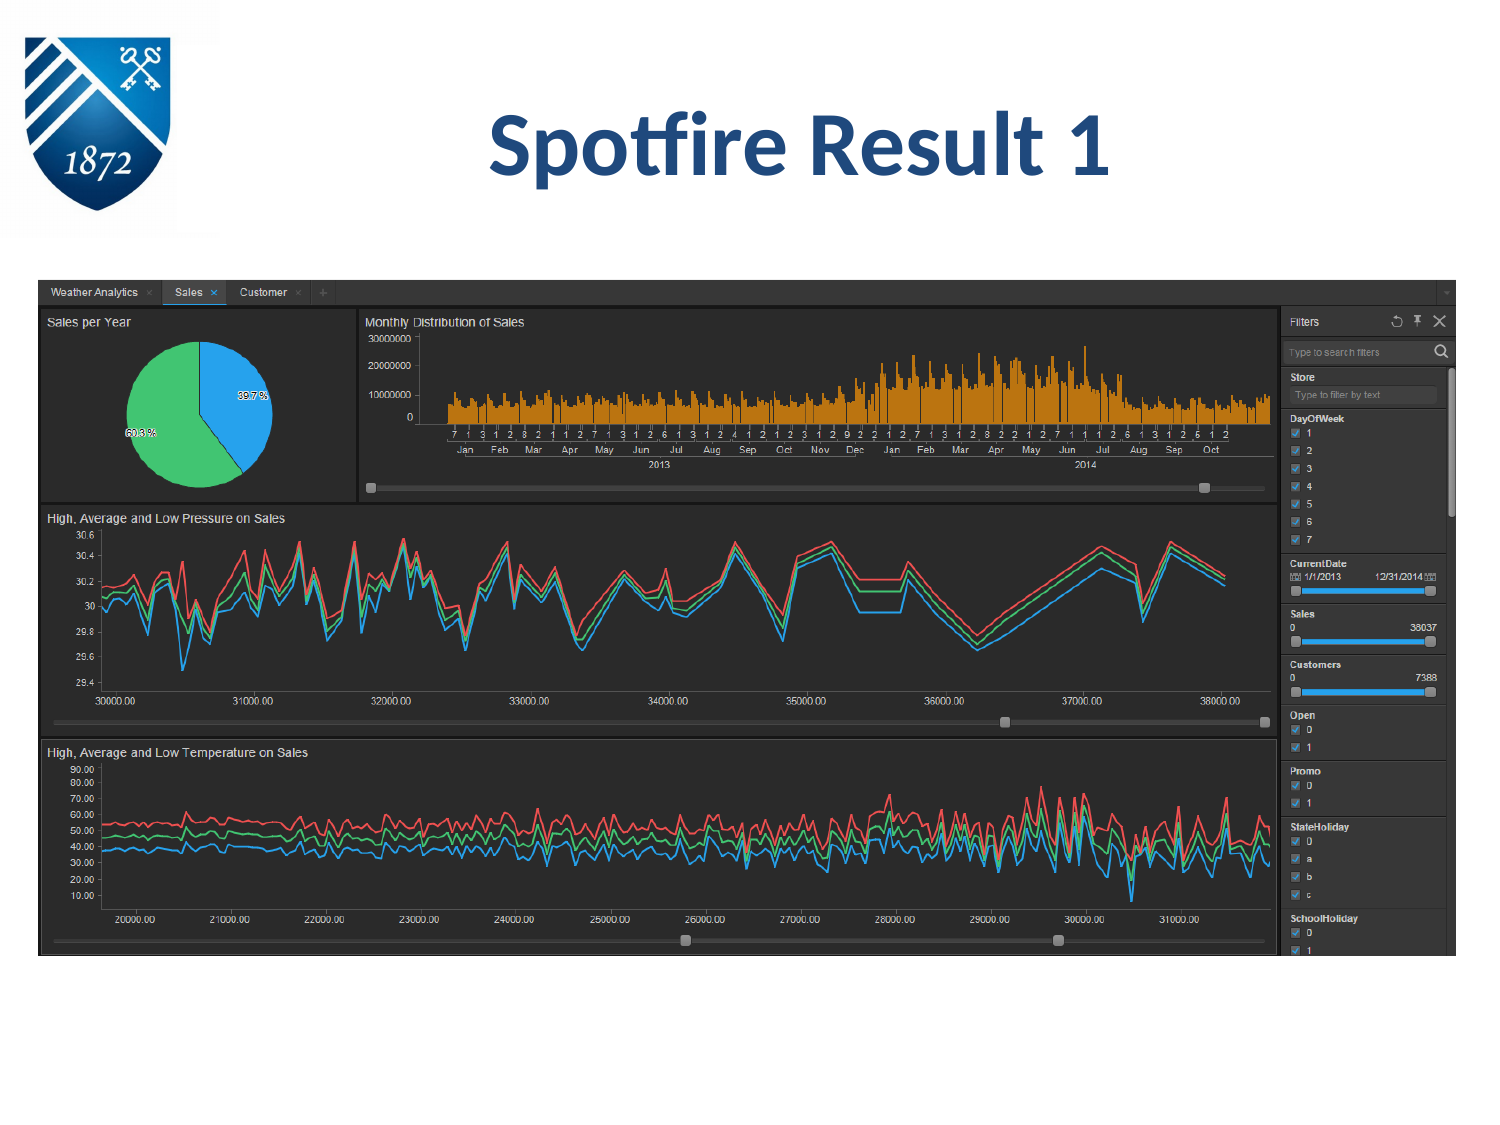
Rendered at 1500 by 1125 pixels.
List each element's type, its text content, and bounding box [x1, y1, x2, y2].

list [38, 279, 1456, 957]
title Spotfire Result 1 [176, 45, 1425, 233]
picture [0, 0, 220, 238]
